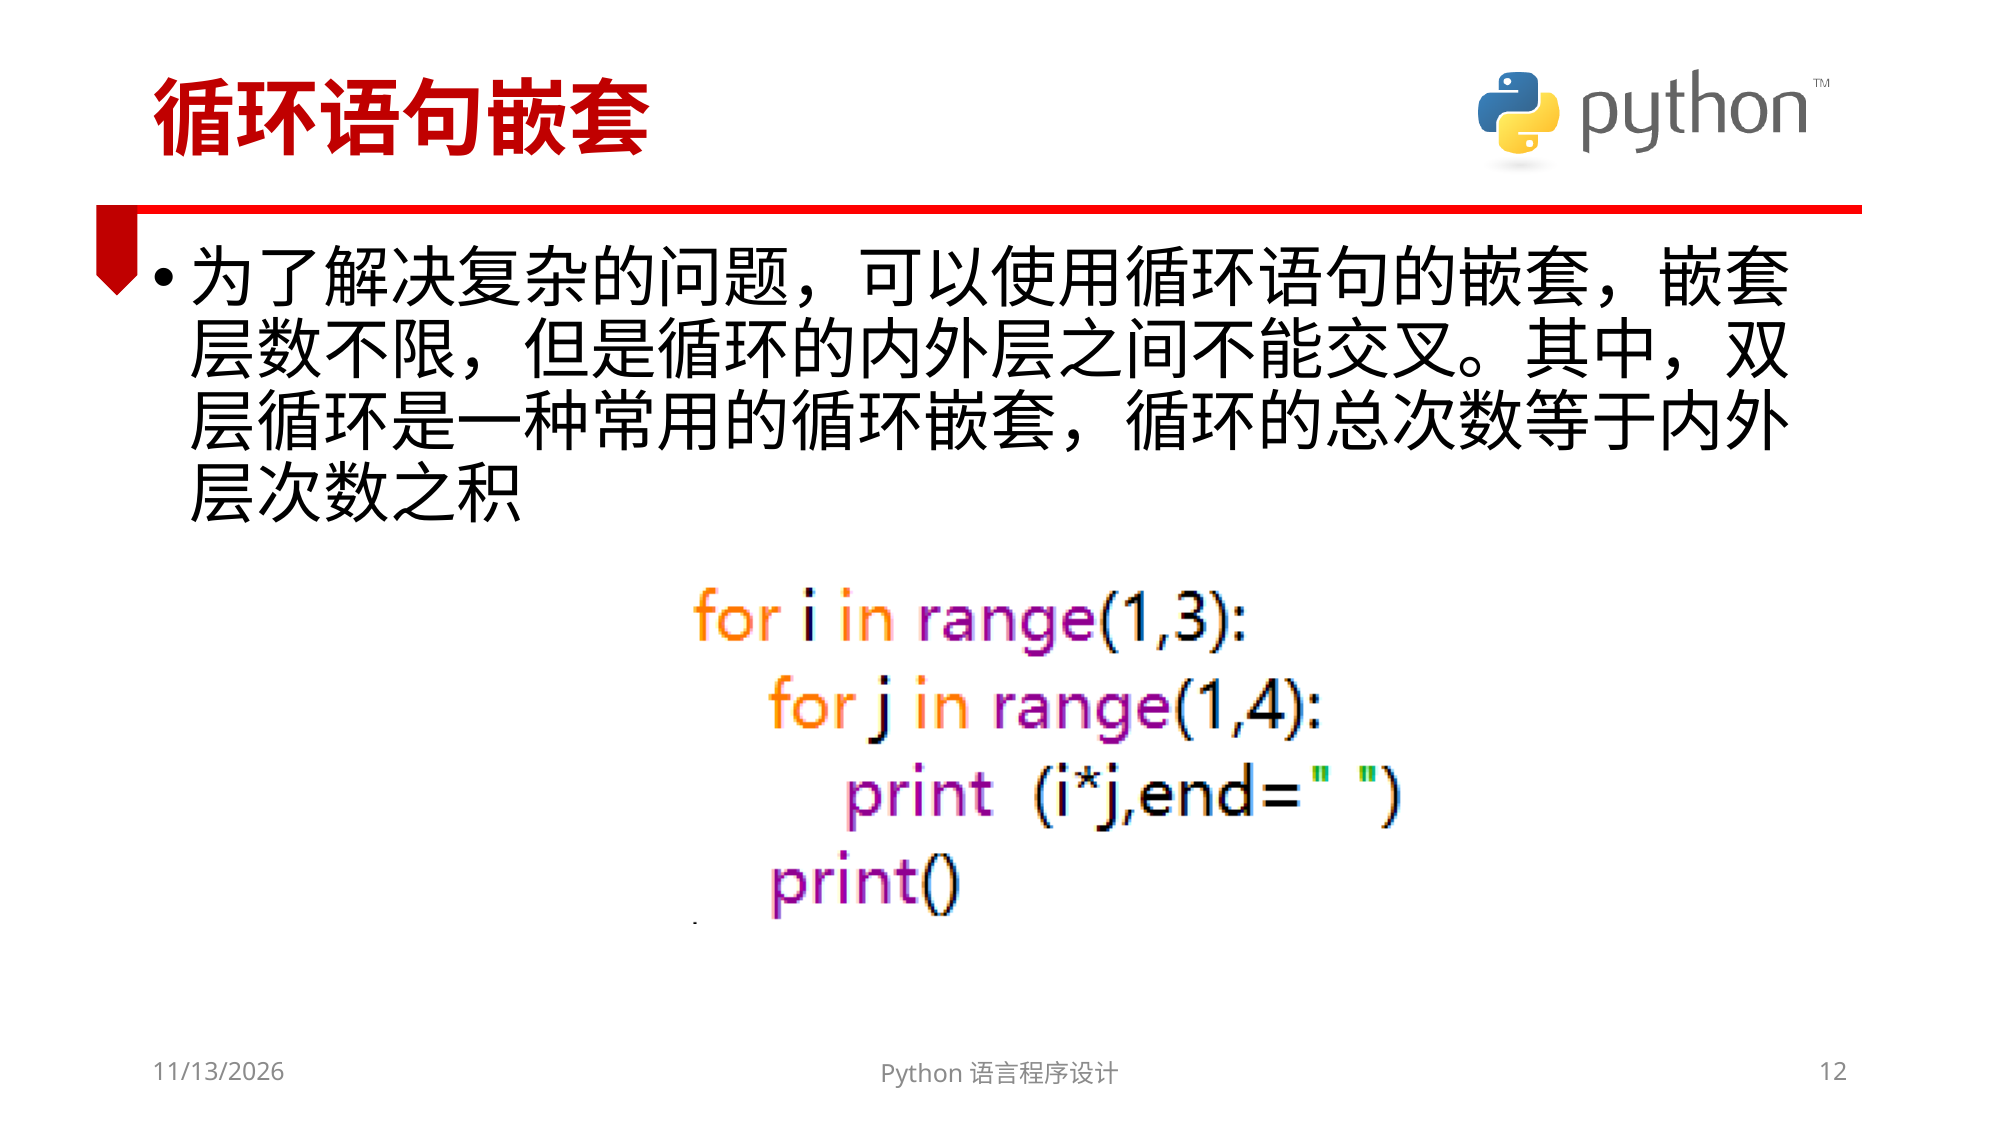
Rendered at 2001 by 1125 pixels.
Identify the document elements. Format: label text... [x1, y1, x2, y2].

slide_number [137, 1042, 588, 1103]
title 循环语句嵌套 [137, 53, 1436, 191]
picture [1419, 47, 1863, 197]
picture [688, 577, 1413, 924]
slide_number 12 [1412, 1042, 1863, 1103]
footer Python语言程序设计 [662, 1042, 1338, 1103]
list 为了解决复杂的问题，可以使用循环语句的嵌套，嵌套层数不限，但是循环的内外层之间不能交叉。其中，双层循环是一种常用的循环嵌套，循环的总次数等于内外层次数之积 [137, 236, 1863, 1014]
